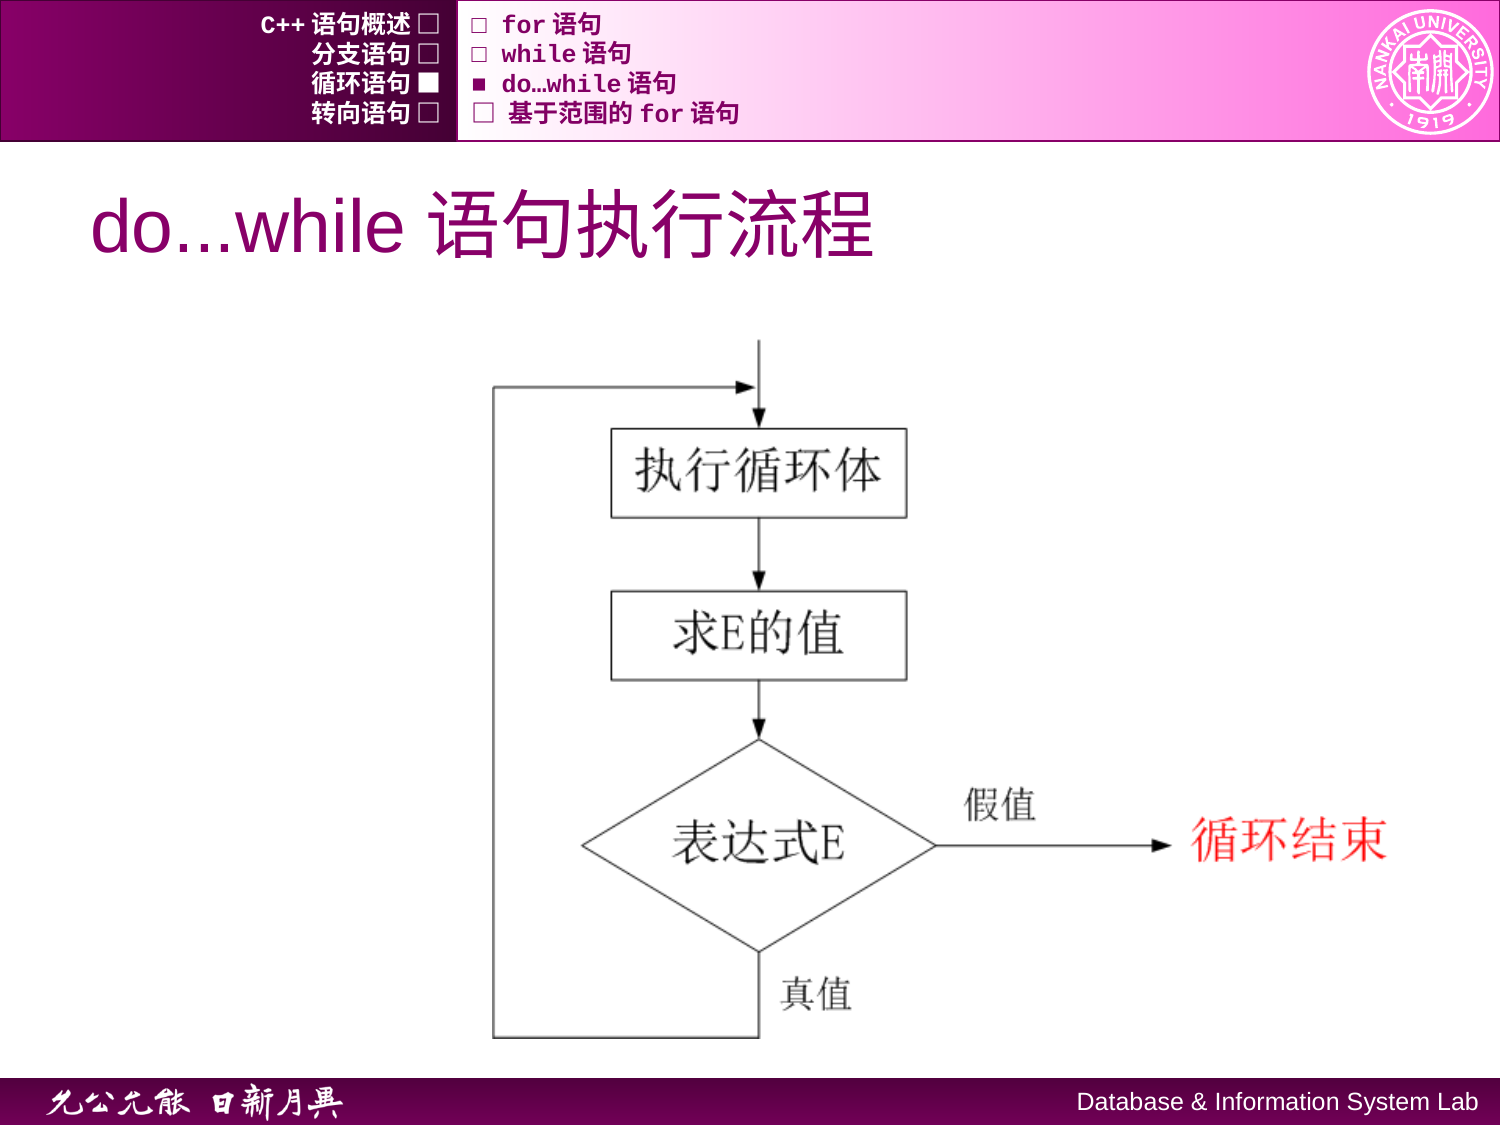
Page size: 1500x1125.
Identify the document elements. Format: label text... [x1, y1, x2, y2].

text_box 转向语句 □ [0, 95, 455, 129]
picture [35, 1081, 356, 1122]
picture [491, 339, 1391, 1039]
text_box C++语句概述 □ [0, 7, 455, 36]
title do...while语句执行流程 [74, 163, 1426, 282]
text_box 循环语句 ■ [0, 66, 455, 95]
text_box □ while语句 [455, 36, 1361, 66]
text_box □ for语句 [455, 7, 1361, 36]
text_box 分支语句 □ [0, 36, 455, 66]
text_box □ 基于范围的for语句 [455, 95, 1361, 129]
text_box ■ do…while语句 [455, 66, 1361, 95]
